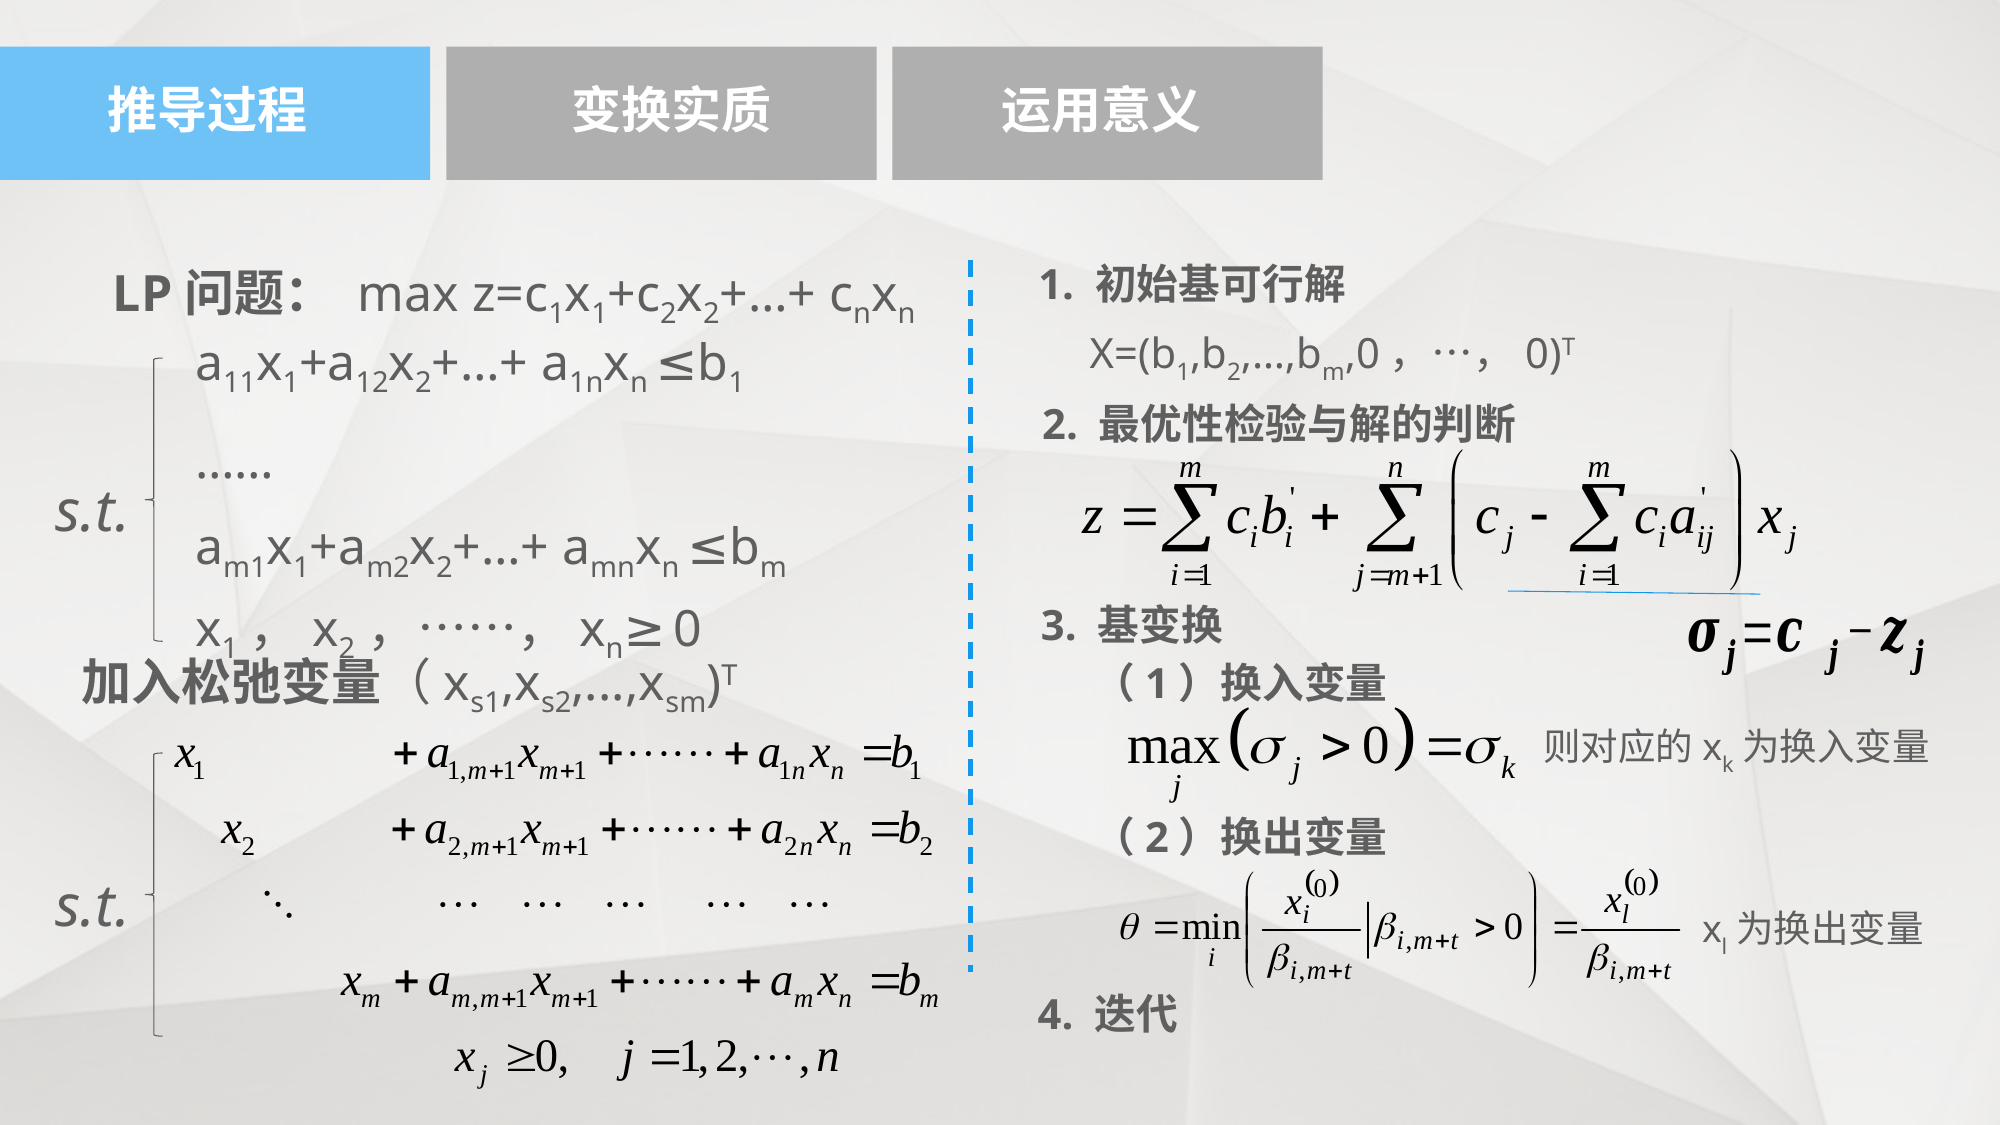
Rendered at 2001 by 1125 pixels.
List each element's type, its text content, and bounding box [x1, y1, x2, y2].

text_box xl为换出变量 [1688, 898, 1939, 966]
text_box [1112, 862, 1688, 998]
text_box 1. 初始基可行解 [1101, 250, 1361, 316]
text_box 则对应的xk为换入变量 [1528, 715, 1945, 784]
text_box 4. 迭代 [1127, 998, 1193, 1046]
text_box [1507, 591, 1761, 595]
text_box （1）换入变量 [1078, 649, 1403, 715]
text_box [1071, 437, 1814, 603]
text_box s.t. [7, 826, 153, 946]
text_box X=(b1,b2,…,bm,0，…，0)T [1101, 319, 1601, 393]
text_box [0, 46, 1323, 181]
text_box [144, 752, 163, 1037]
text_box 3. 基变换 [1026, 650, 1078, 656]
text_box 加入松弛变量（xs1,xs2,...,xsm)T [67, 650, 753, 726]
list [165, 720, 1127, 1098]
text_box 2. 最优性检验与解的判断 [1101, 390, 1532, 437]
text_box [1118, 699, 1527, 815]
text_box （2）换出变量 [1127, 815, 1403, 862]
text_box 3. 基变换 [1101, 603, 1238, 649]
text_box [7, 219, 1101, 650]
